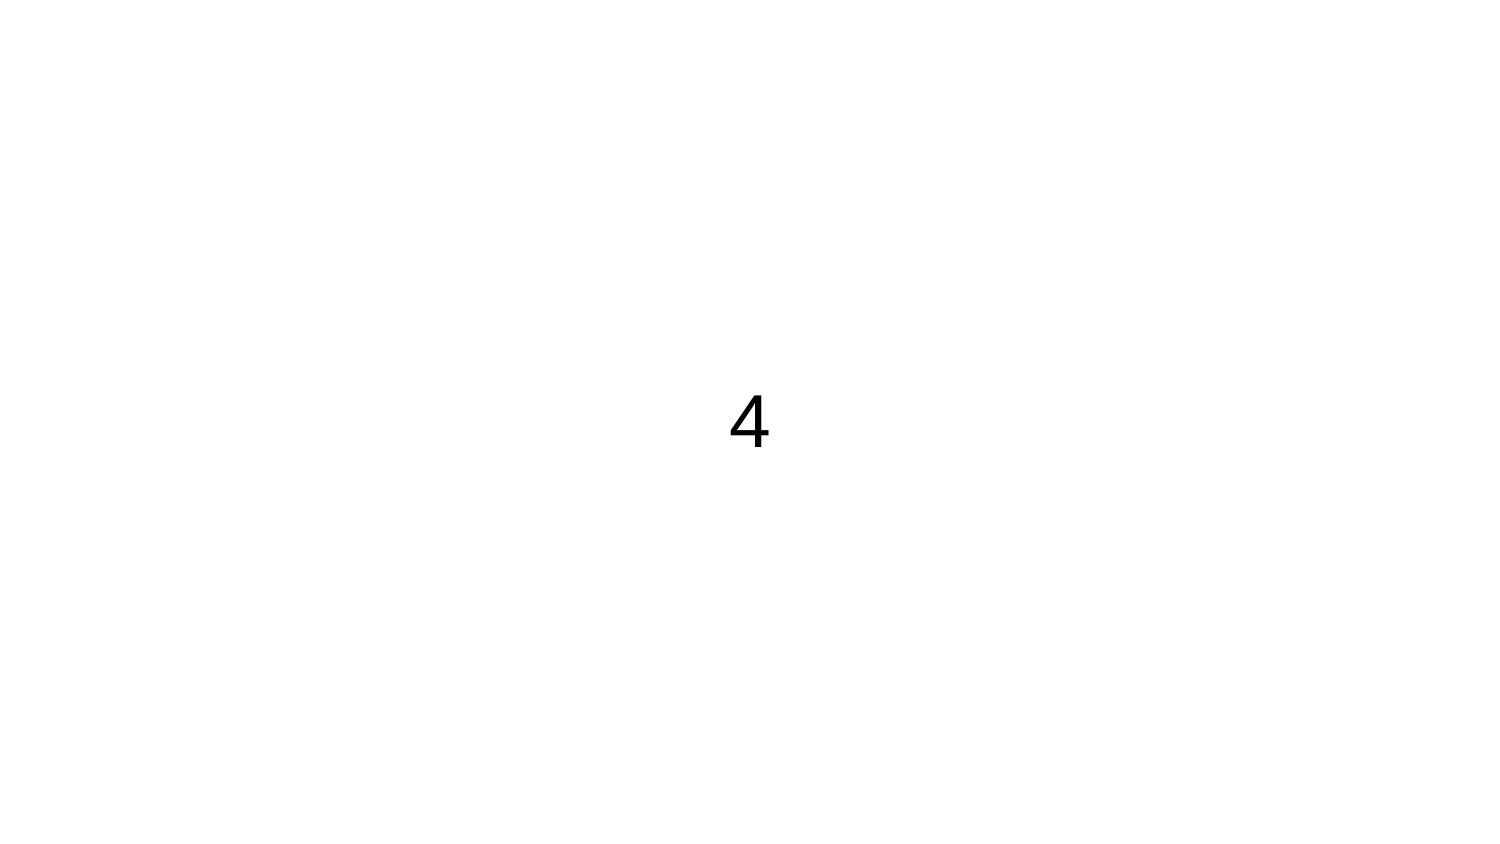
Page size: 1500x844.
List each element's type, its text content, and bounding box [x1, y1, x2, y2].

title 4 [51, 352, 1449, 491]
